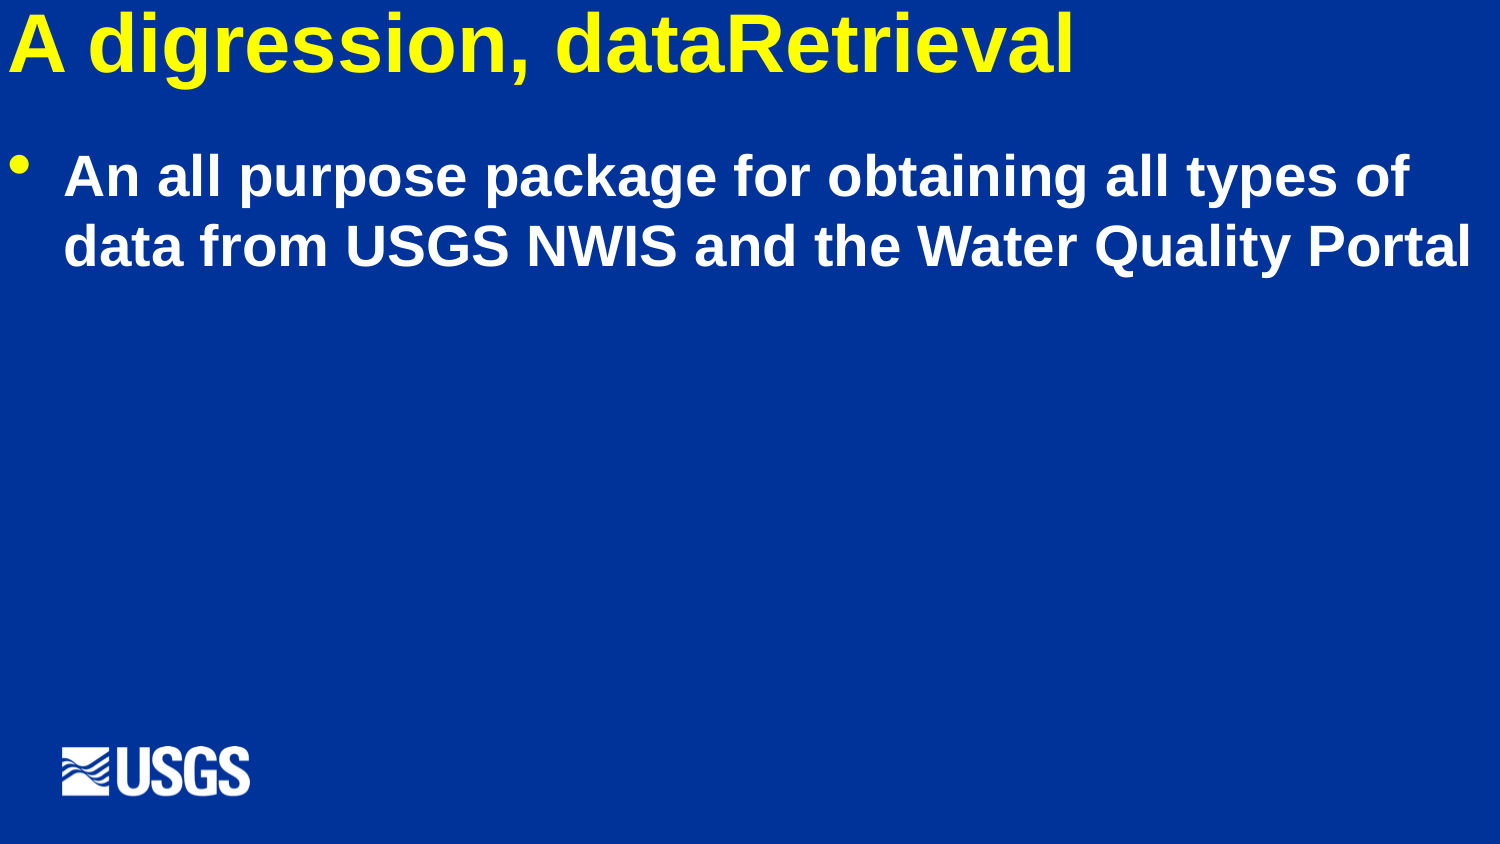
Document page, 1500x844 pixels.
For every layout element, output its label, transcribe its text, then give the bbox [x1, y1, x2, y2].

title A digression, dataRetrieval [0, 0, 1500, 100]
list An all purpose package for obtaining all types of data from USGS NWIS and the Water Quality Portal [0, 131, 1500, 288]
